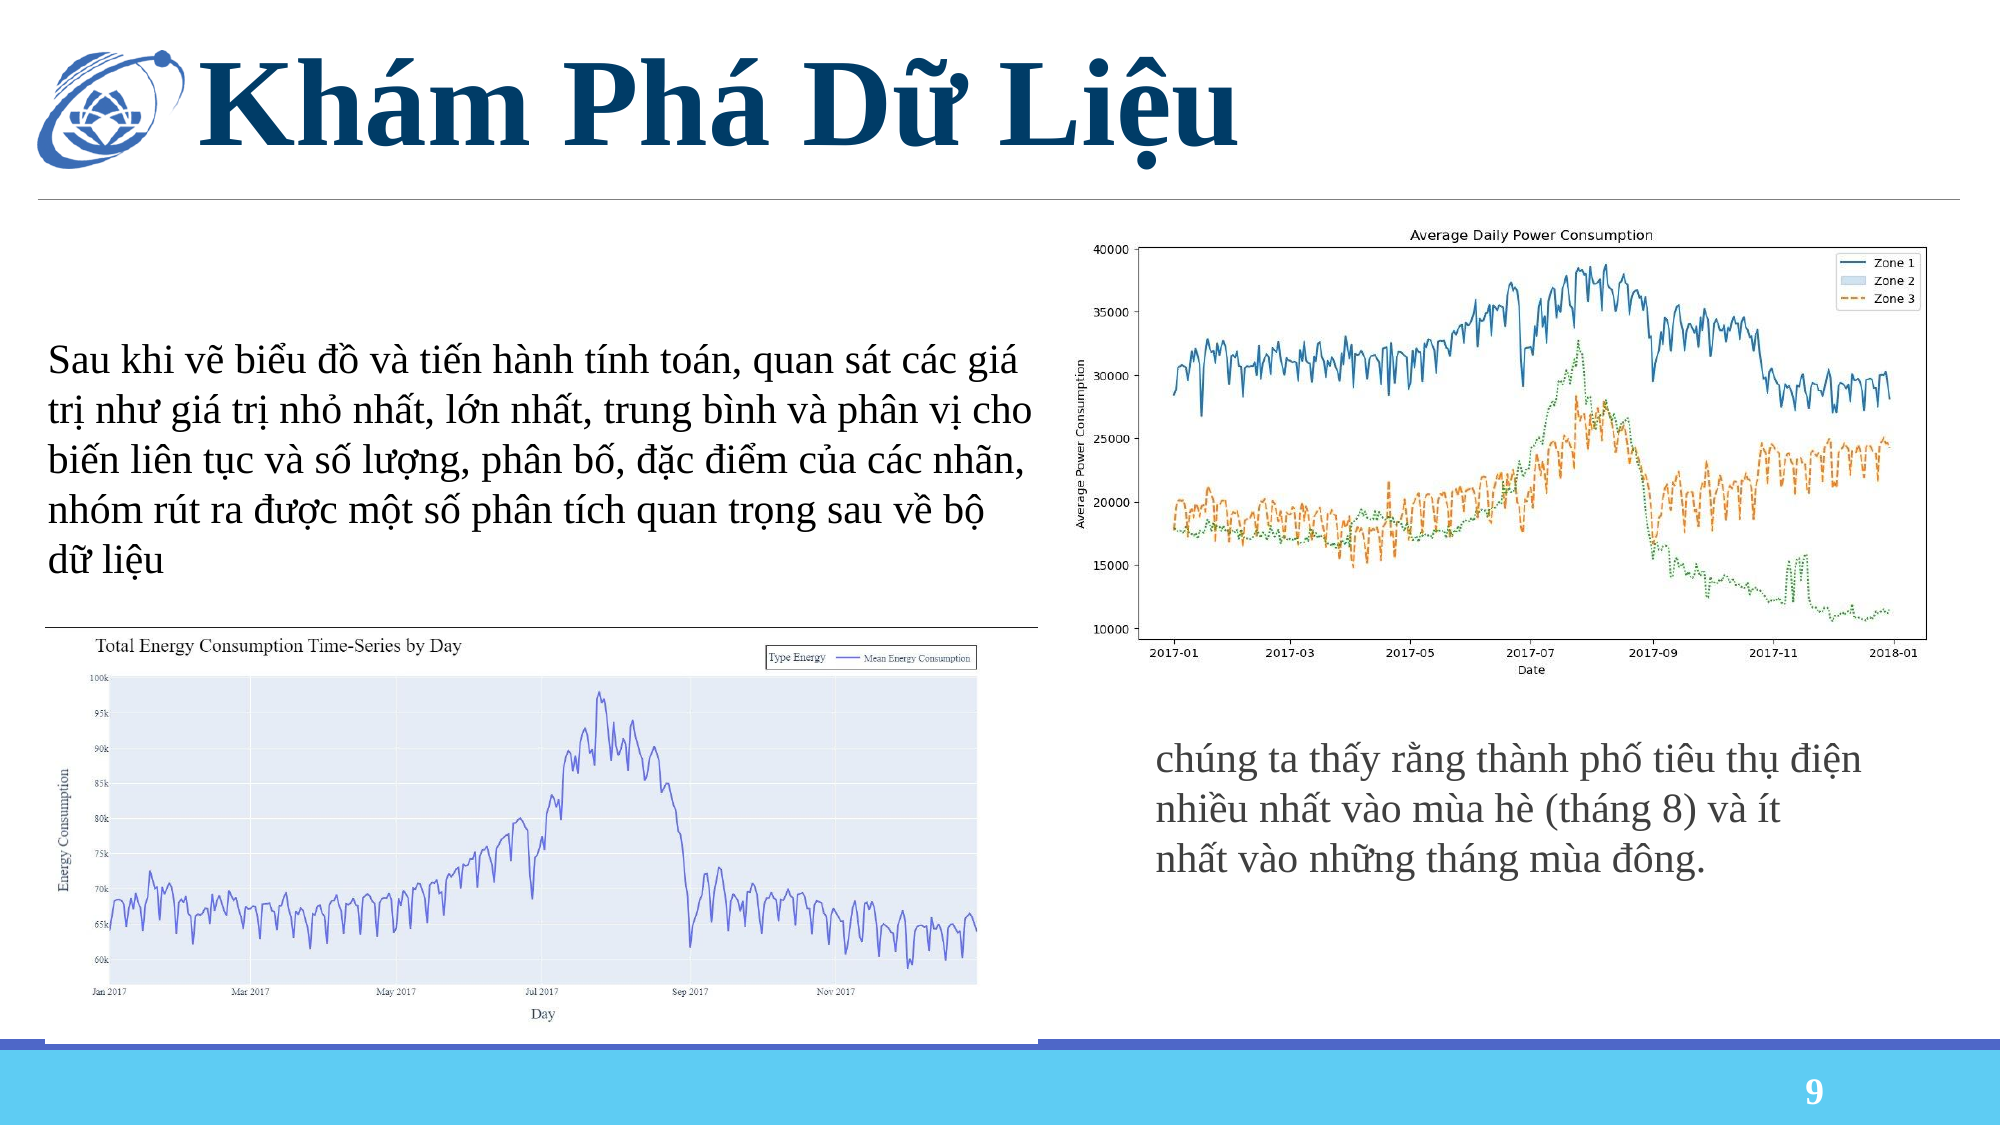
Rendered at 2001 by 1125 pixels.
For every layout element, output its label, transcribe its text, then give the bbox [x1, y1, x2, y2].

slide_number ‹#› [1624, 1079, 1840, 1120]
text_box chúng ta thấy rằng thành phố tiêu thụ điện nhiều nhất vào mùa hè (tháng 8) và ít nhất vào những tháng mùa đông. [1140, 716, 1878, 1079]
picture [37, 34, 185, 183]
text_box Sau khi vẽ biểu đồ và tiến hành tính toán, quan sát các giá trị như giá trị nhỏ nhất, lớn nhất, trung bình và phân vị cho biến liên tục và số lượng, phân bố, đặc điểm của các nhãn, nhóm rút ra được một số phân tích quan trọng sau về bộ dữ liệu [32, 316, 1050, 614]
picture [1066, 221, 1933, 684]
picture [45, 626, 1038, 1045]
title Khám Phá Dữ Liệu [183, 36, 1950, 181]
